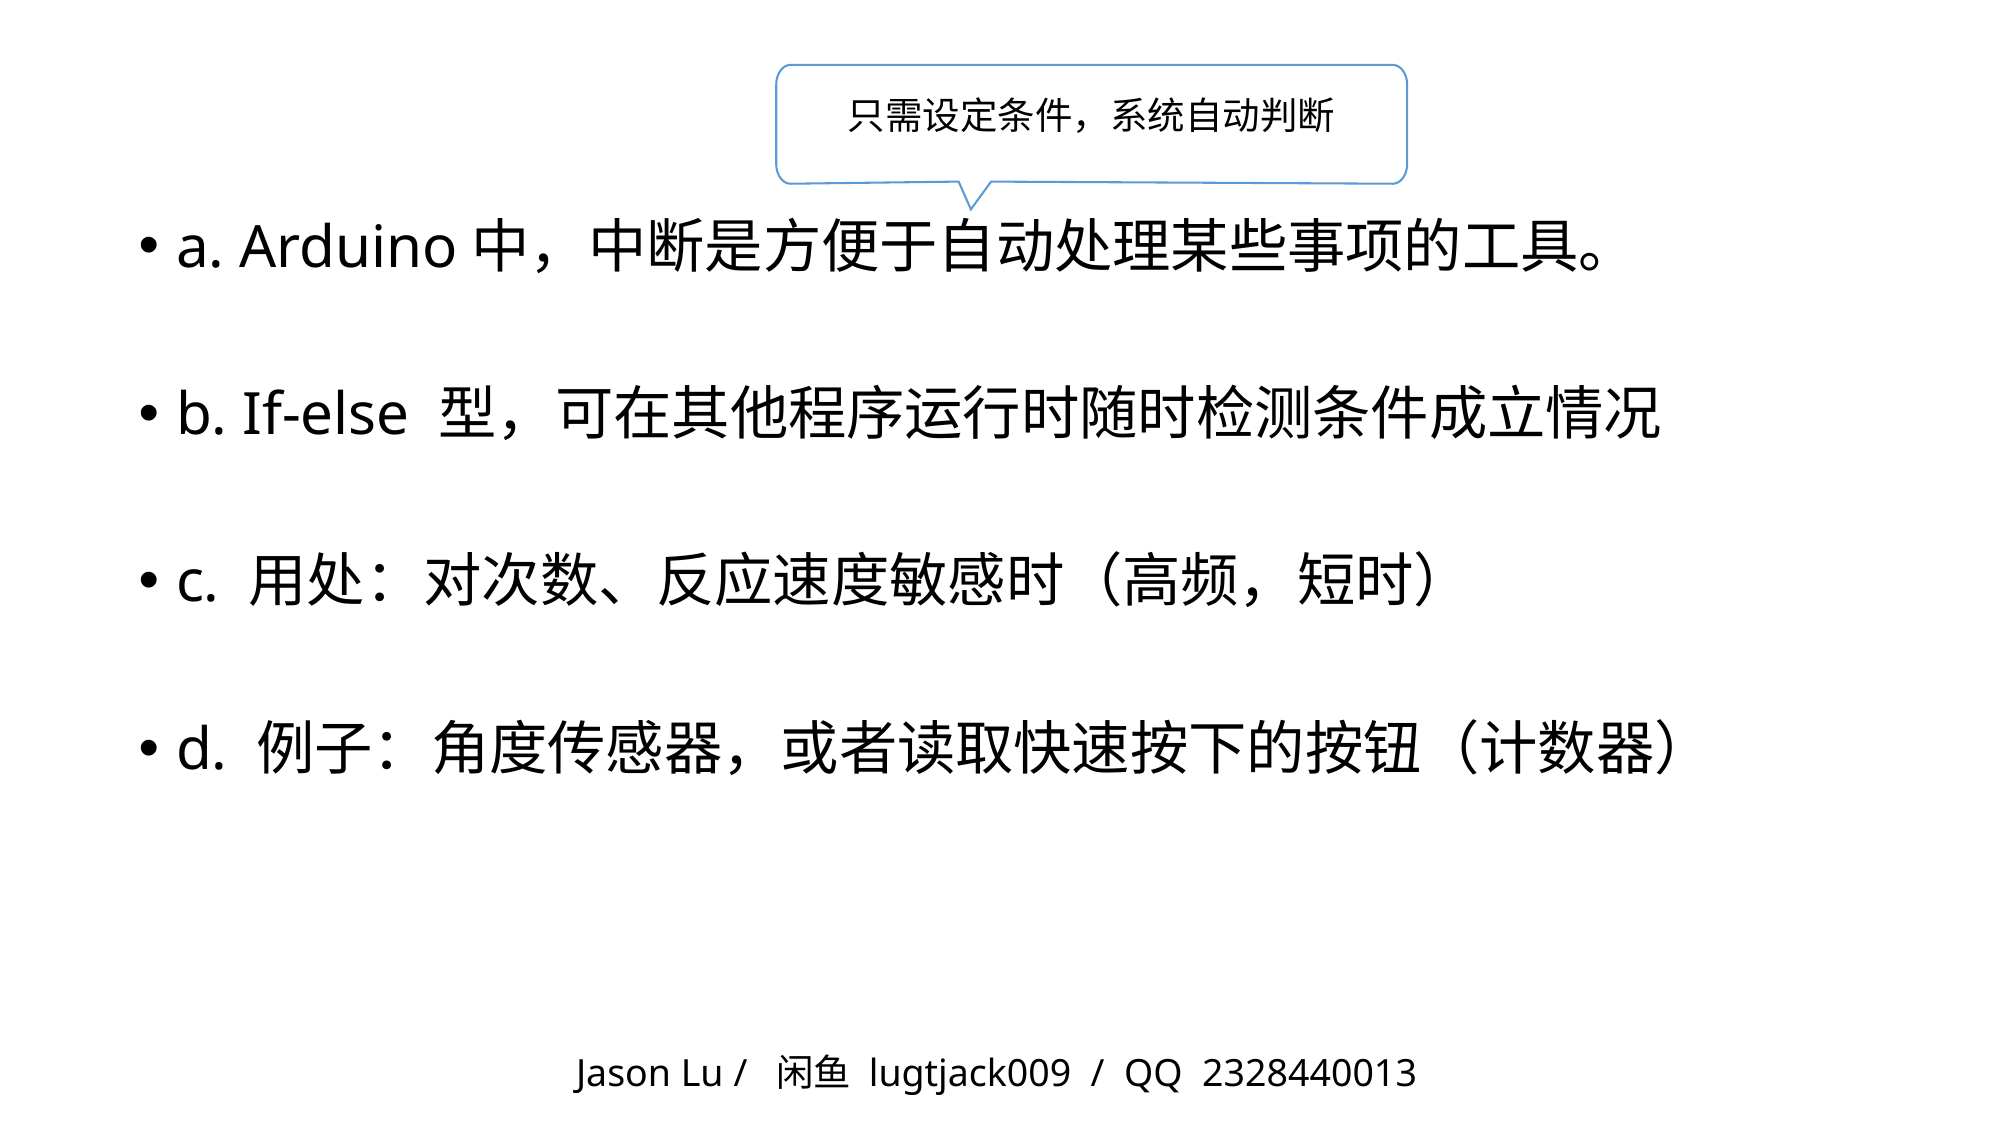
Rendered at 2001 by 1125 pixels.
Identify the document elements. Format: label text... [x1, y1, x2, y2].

text_box 只需设定条件，系统自动判断 [775, 63, 1409, 212]
text_box a. Arduino中，中断是方便于自动处理某些事项的工具。 b. If-else 型，可在其他程序运行时随时检测条件成立情况 c. 用处：对次数、反应速度敏感时（高频，短时） d. 例子：角度传感器，或者读取快速按下的按钮（计数器） [123, 209, 1901, 924]
